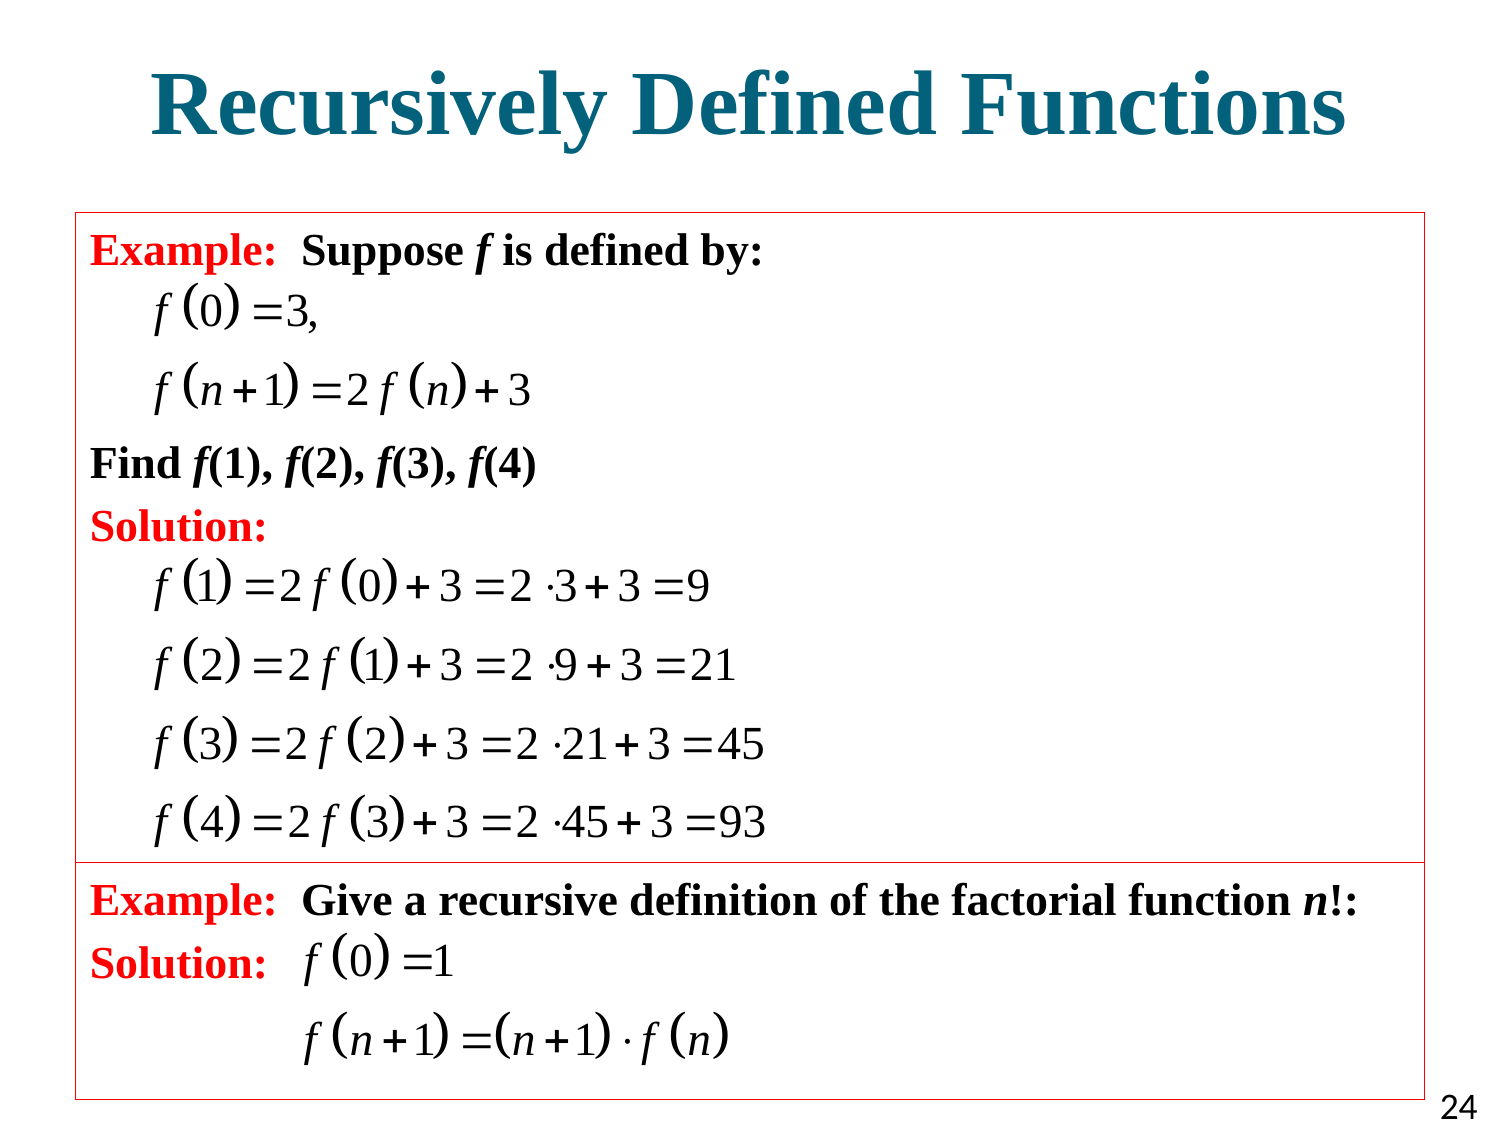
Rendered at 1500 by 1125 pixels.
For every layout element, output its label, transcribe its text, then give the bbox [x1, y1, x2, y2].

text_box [137, 553, 776, 863]
list Find f(1), f(2), f(3), f(4) Solution: [75, 425, 1425, 550]
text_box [137, 274, 538, 430]
list Example: Give a recursive definition of the factorial function n!: Solution: [75, 862, 1425, 1100]
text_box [287, 924, 736, 1080]
list Example: Suppose f is defined by: [75, 212, 1425, 425]
list Example: Suppose f is defined by: [75, 550, 1425, 862]
title Recursively Defined Functions [0, 0, 1500, 195]
